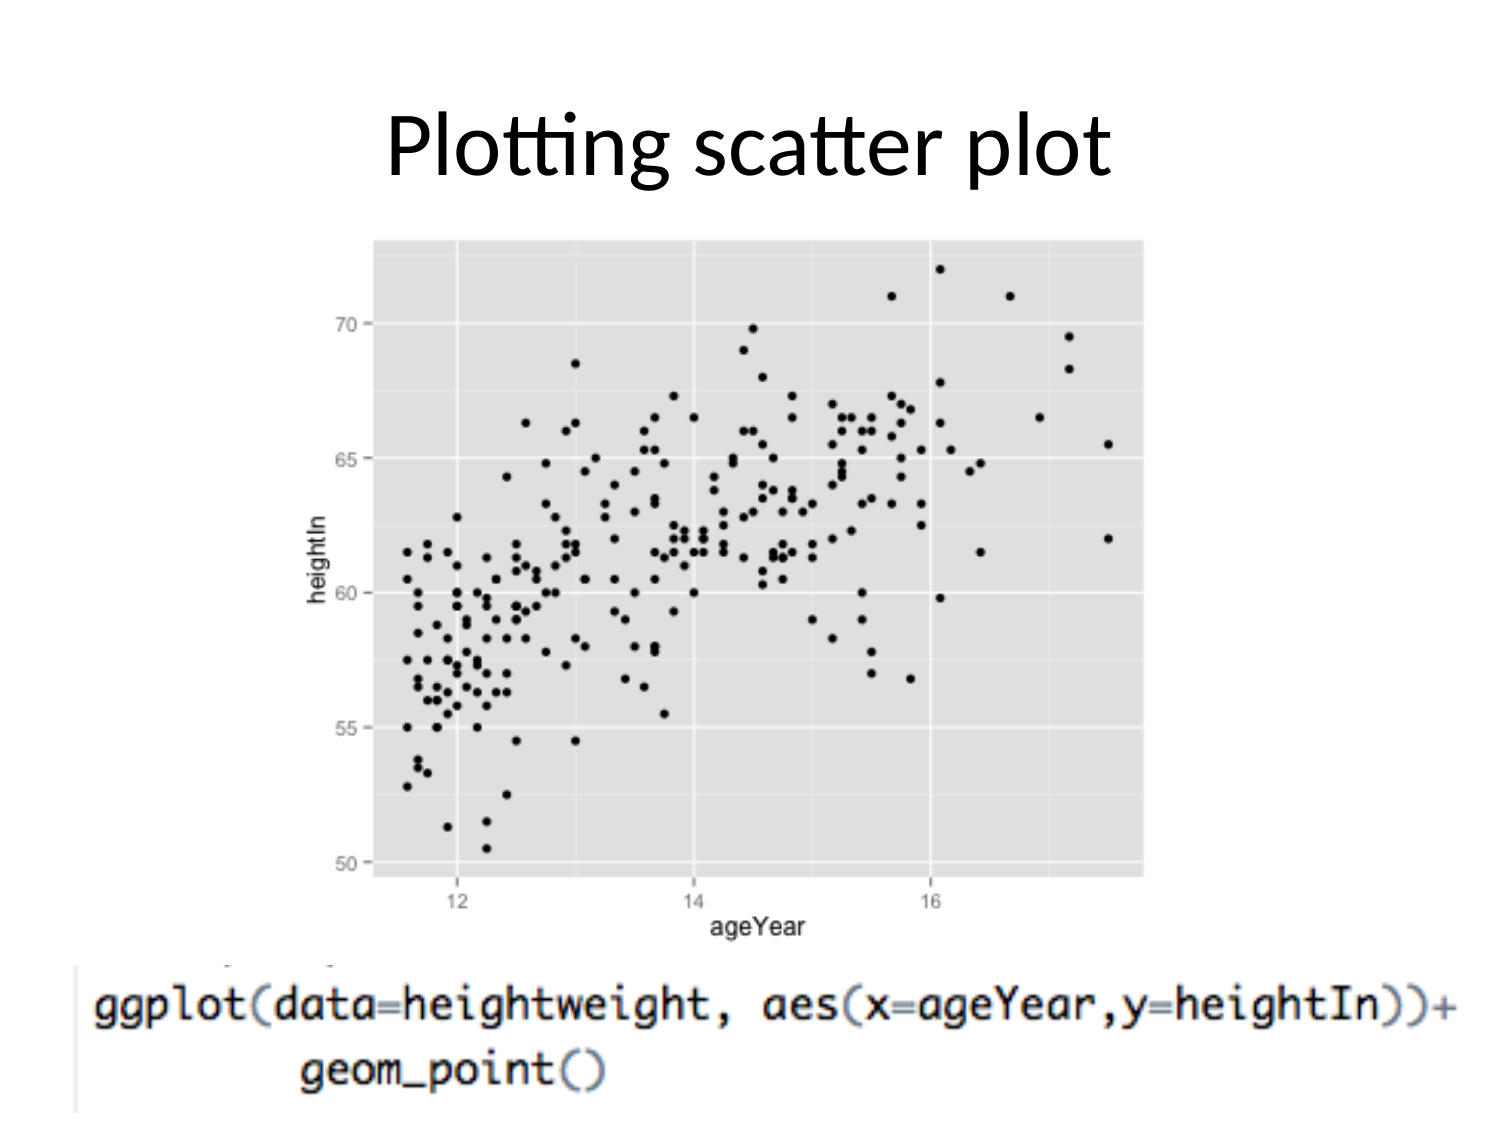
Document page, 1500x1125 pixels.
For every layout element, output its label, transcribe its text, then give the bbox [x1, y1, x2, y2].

title Plotting scatter plot [75, 45, 1425, 233]
picture [73, 200, 1500, 1113]
